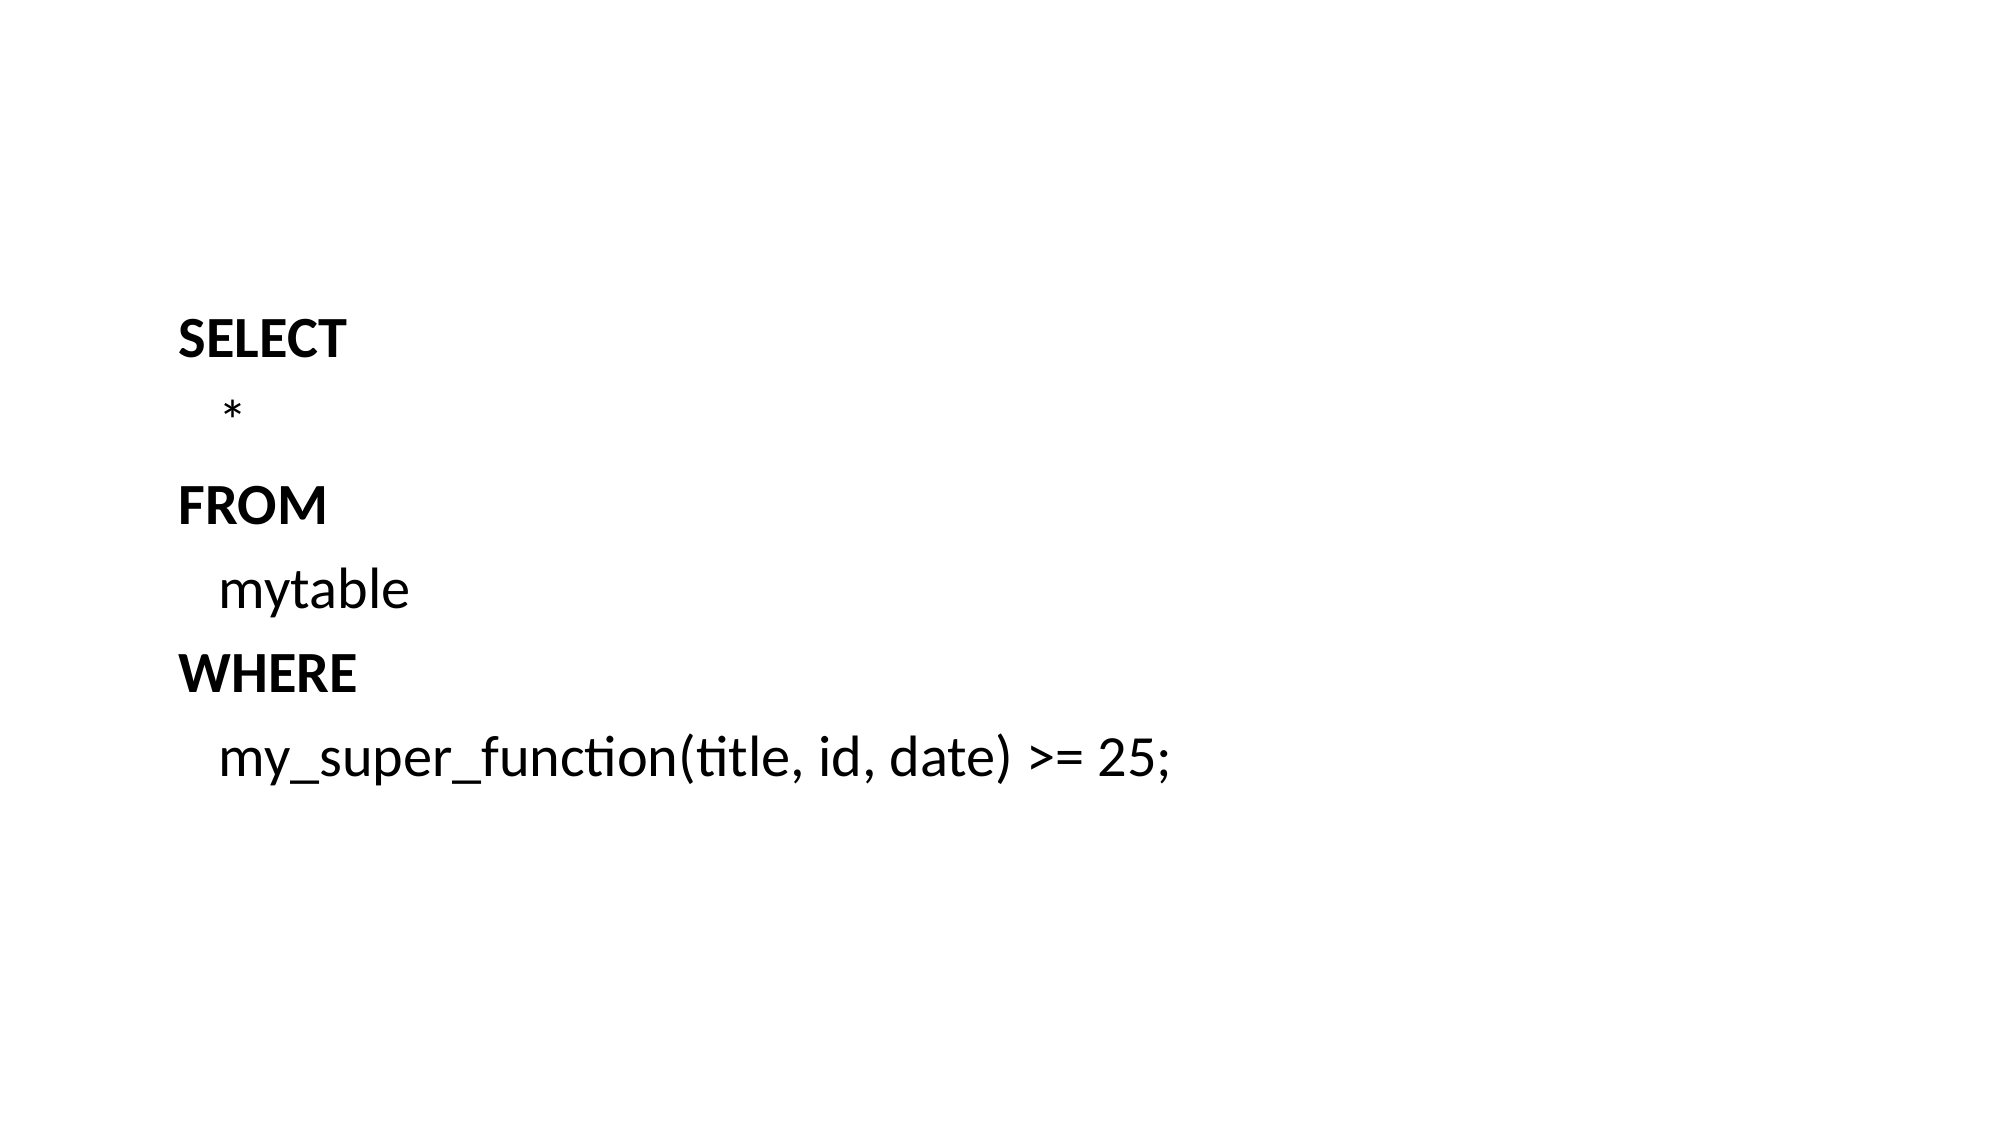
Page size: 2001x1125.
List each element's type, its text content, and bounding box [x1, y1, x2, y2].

list SELECT * FROM mytable WHERE my_super_function(title, id, date) >= 25; [137, 299, 1863, 1014]
